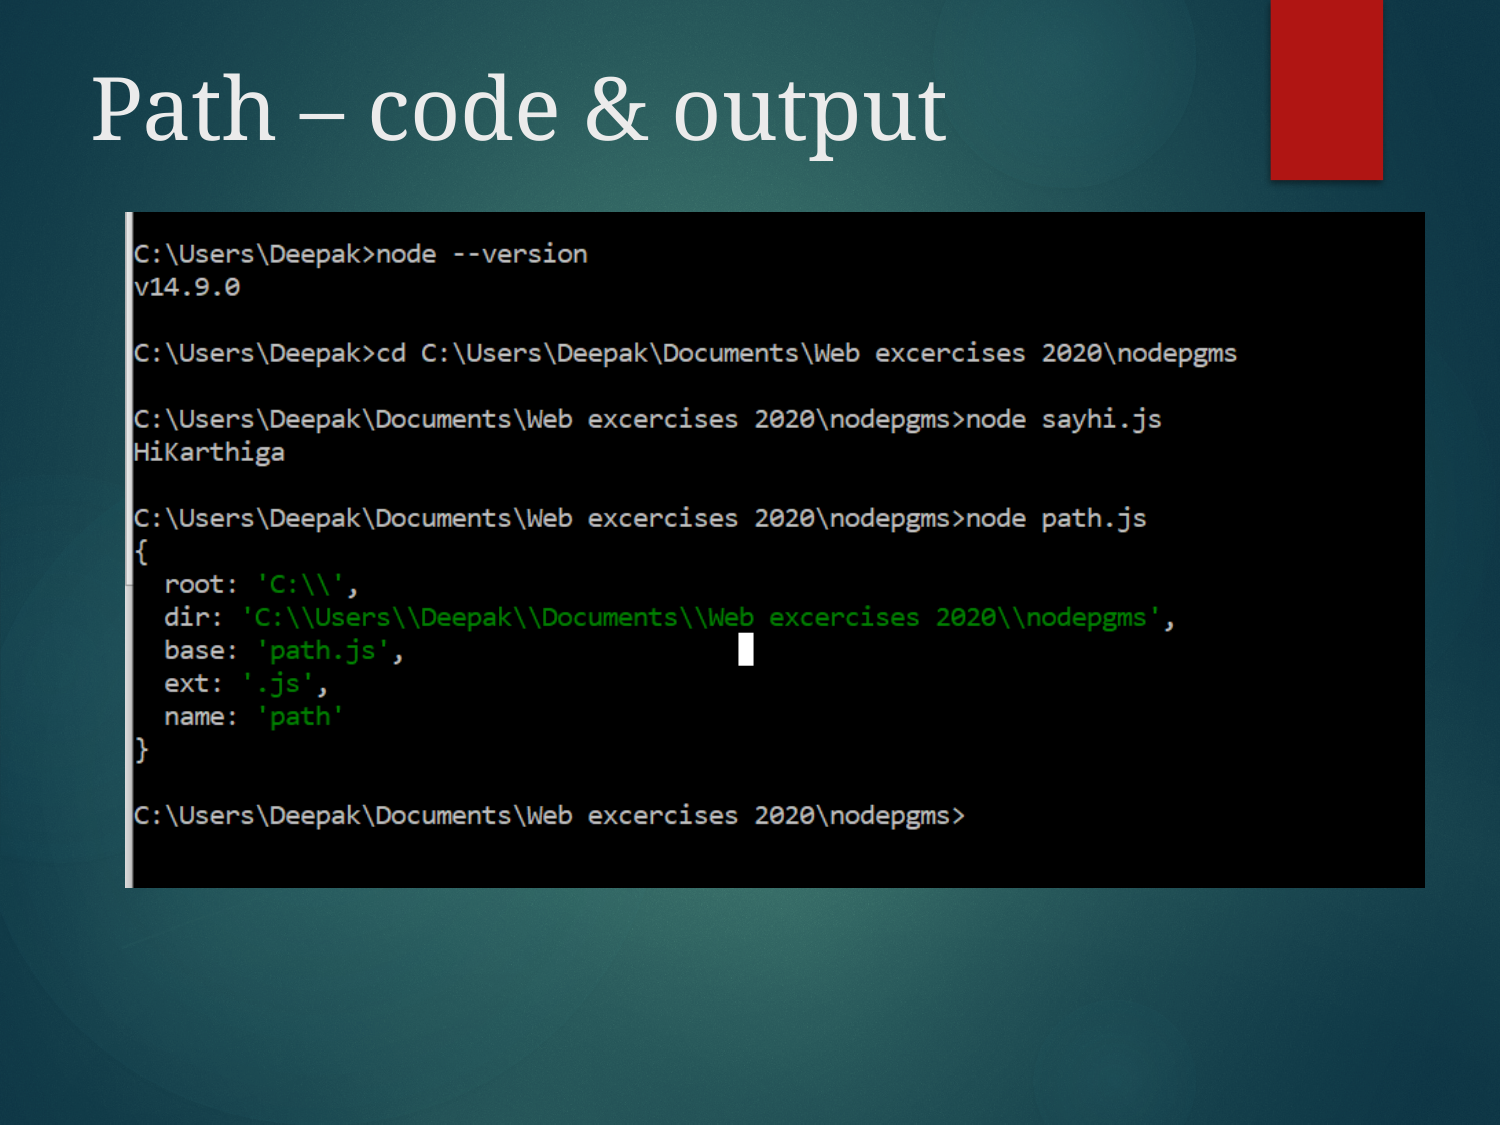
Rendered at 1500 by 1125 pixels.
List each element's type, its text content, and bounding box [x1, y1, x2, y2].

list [124, 212, 1426, 888]
title Path – code & output [75, 45, 1425, 188]
